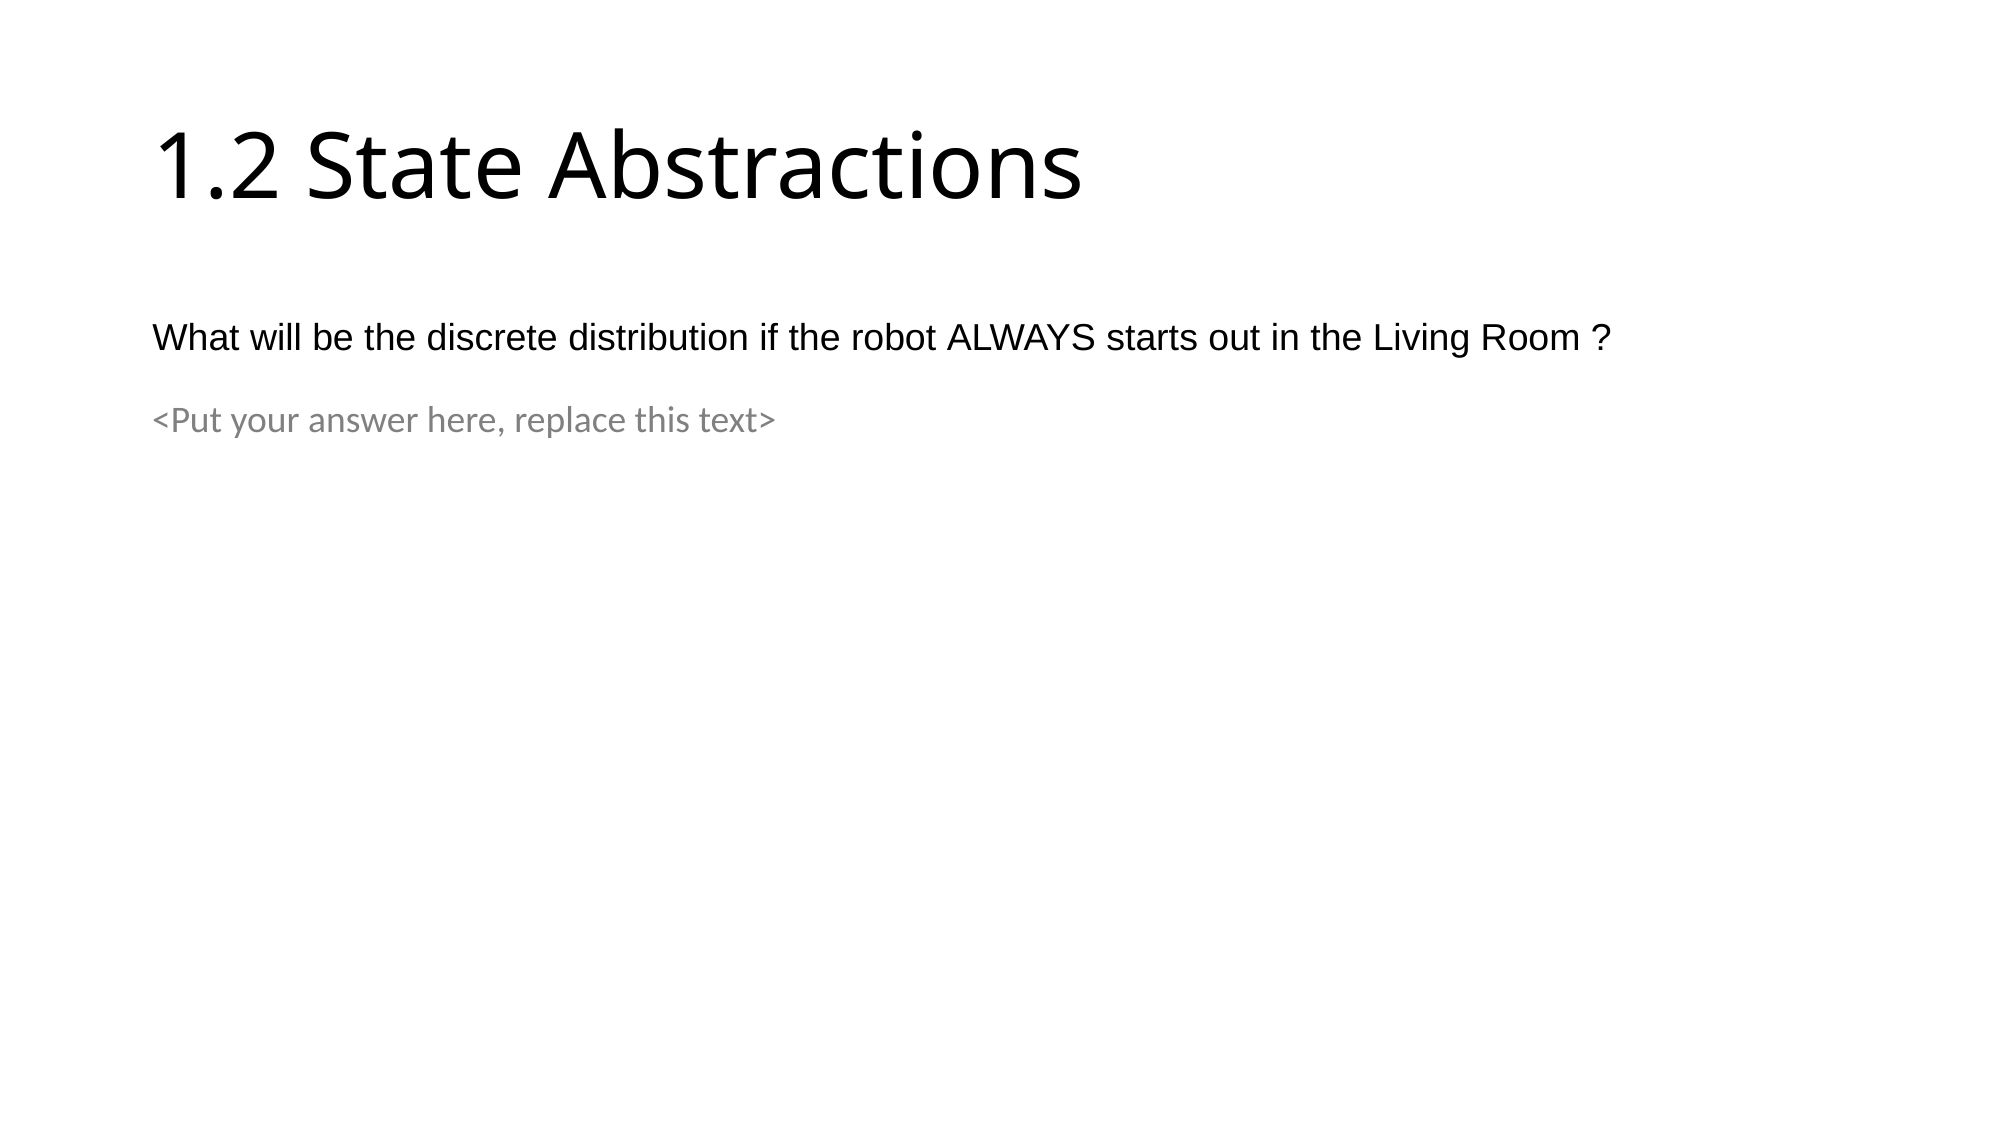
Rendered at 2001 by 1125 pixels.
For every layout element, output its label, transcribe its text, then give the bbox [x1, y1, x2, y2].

text_box <Put your answer here, replace this text> [137, 393, 1000, 477]
text_box What will be the discrete distribution if the robot ALWAYS starts out in the Living Room ? [137, 305, 1764, 366]
text_box 1.2 State Abstractions [137, 59, 1863, 278]
